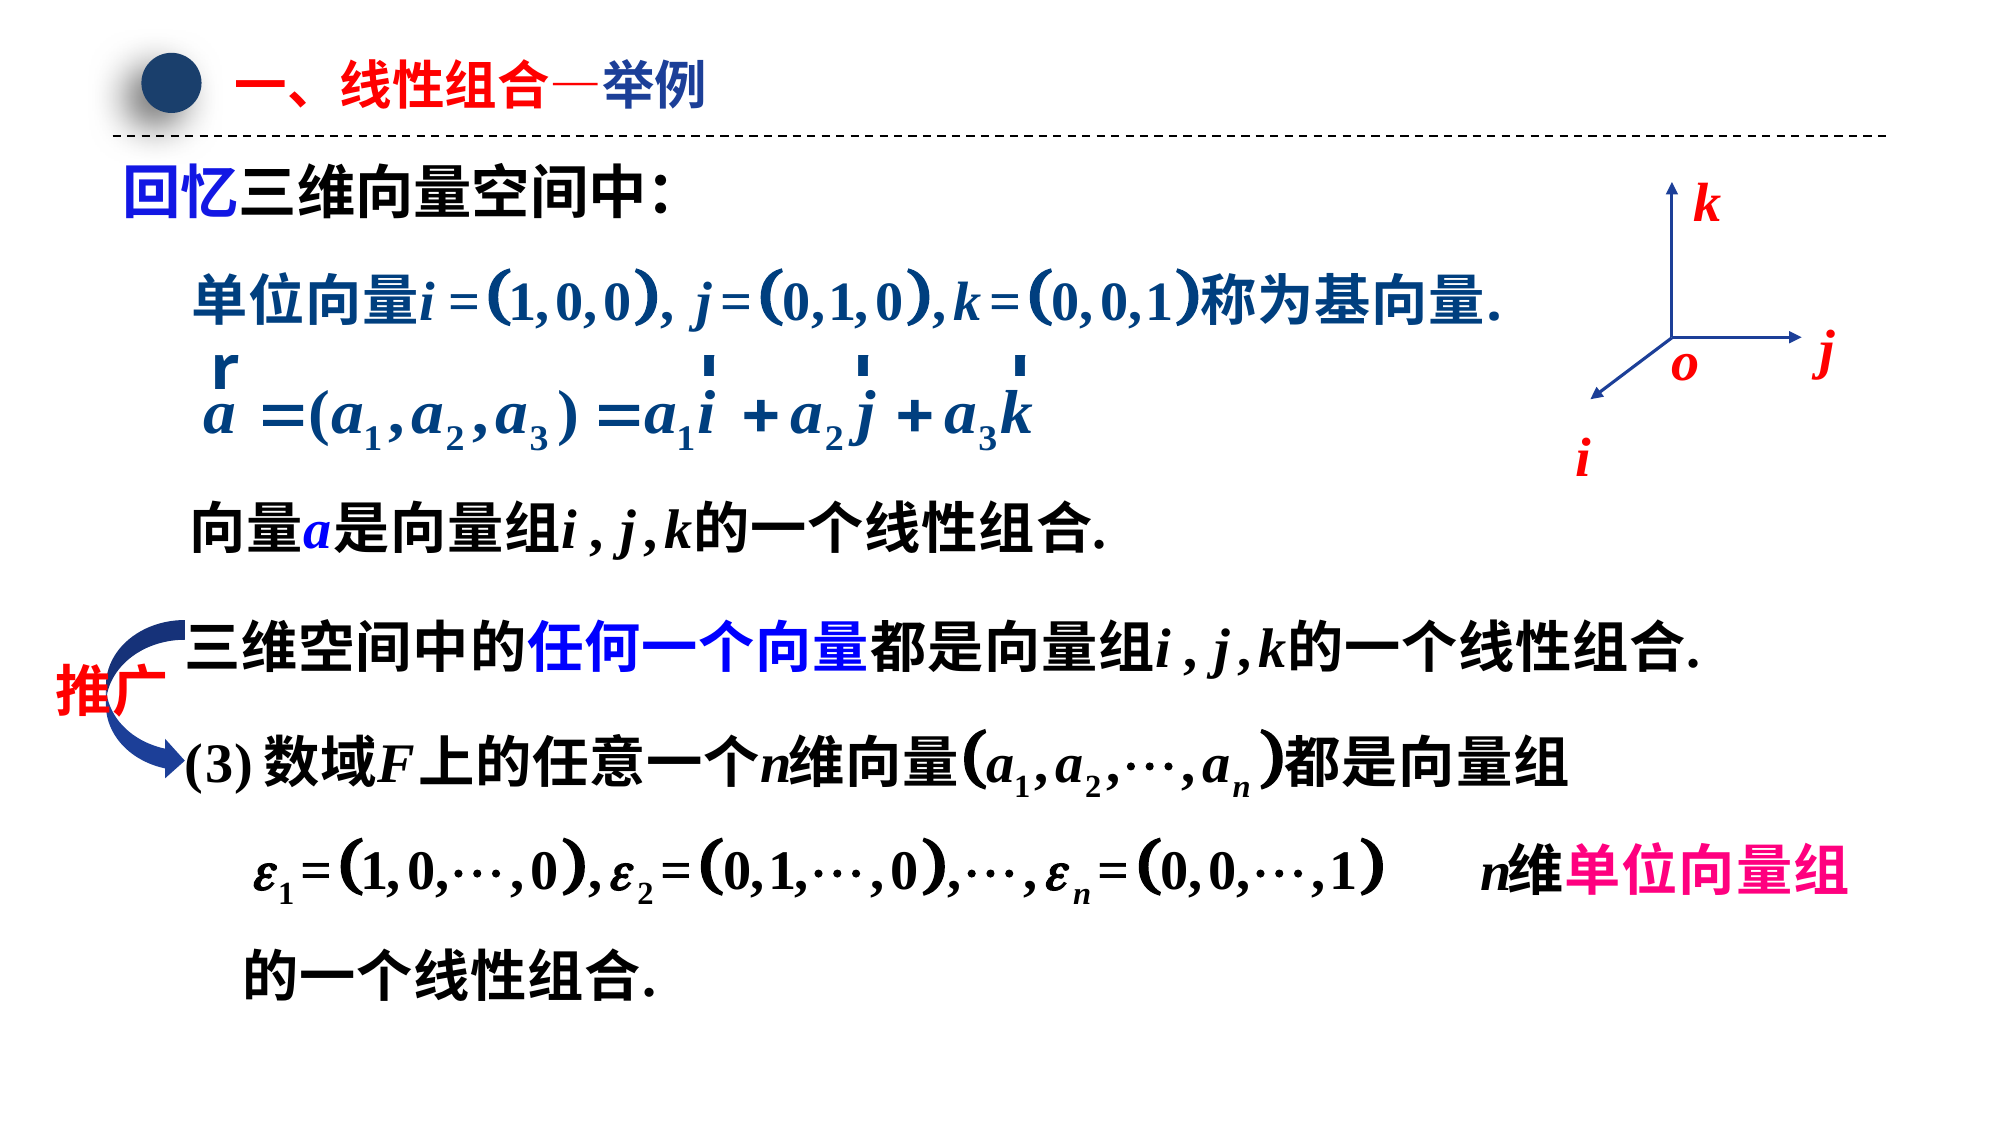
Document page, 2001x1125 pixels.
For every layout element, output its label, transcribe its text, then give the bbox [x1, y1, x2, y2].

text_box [177, 722, 1580, 815]
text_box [238, 940, 666, 1015]
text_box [194, 355, 1053, 465]
text_box 一、线性组合—举例 [220, 12, 1303, 123]
text_box [140, 51, 203, 115]
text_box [177, 602, 1711, 691]
text_box 回忆三维向量空间中： [107, 147, 776, 233]
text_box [243, 829, 1388, 923]
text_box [187, 483, 1116, 572]
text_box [185, 255, 1508, 353]
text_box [49, 619, 185, 781]
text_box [1566, 156, 1853, 491]
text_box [1471, 835, 1857, 910]
